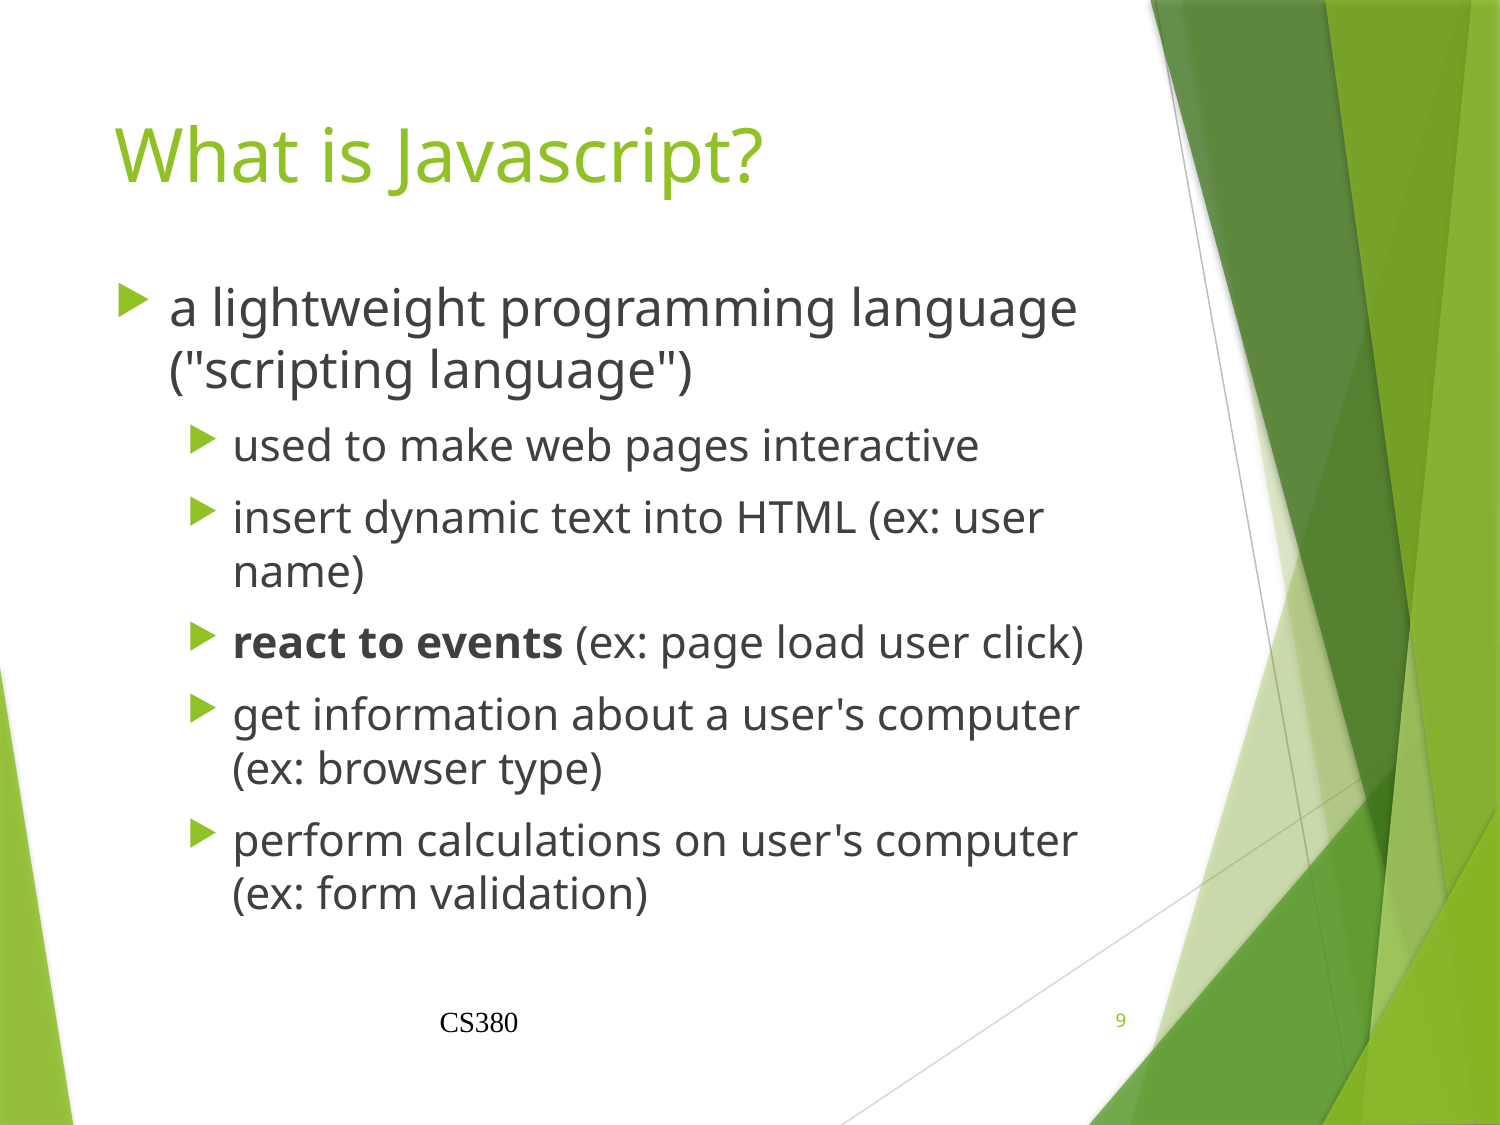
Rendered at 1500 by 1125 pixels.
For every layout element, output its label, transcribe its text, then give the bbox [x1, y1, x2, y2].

footer CS380 [99, 991, 859, 1051]
title What is Javascript? [99, 99, 1142, 267]
list a lightweight programming language ("scripting language") used to make web pages interactive insert dynamic text into HTML (ex: user name) react to events (ex: page load user click) get information about a user's computer (ex: browser type) perform calculations on user's computer (ex: form validation) [99, 267, 1142, 991]
slide_number 9 [1057, 991, 1142, 1051]
